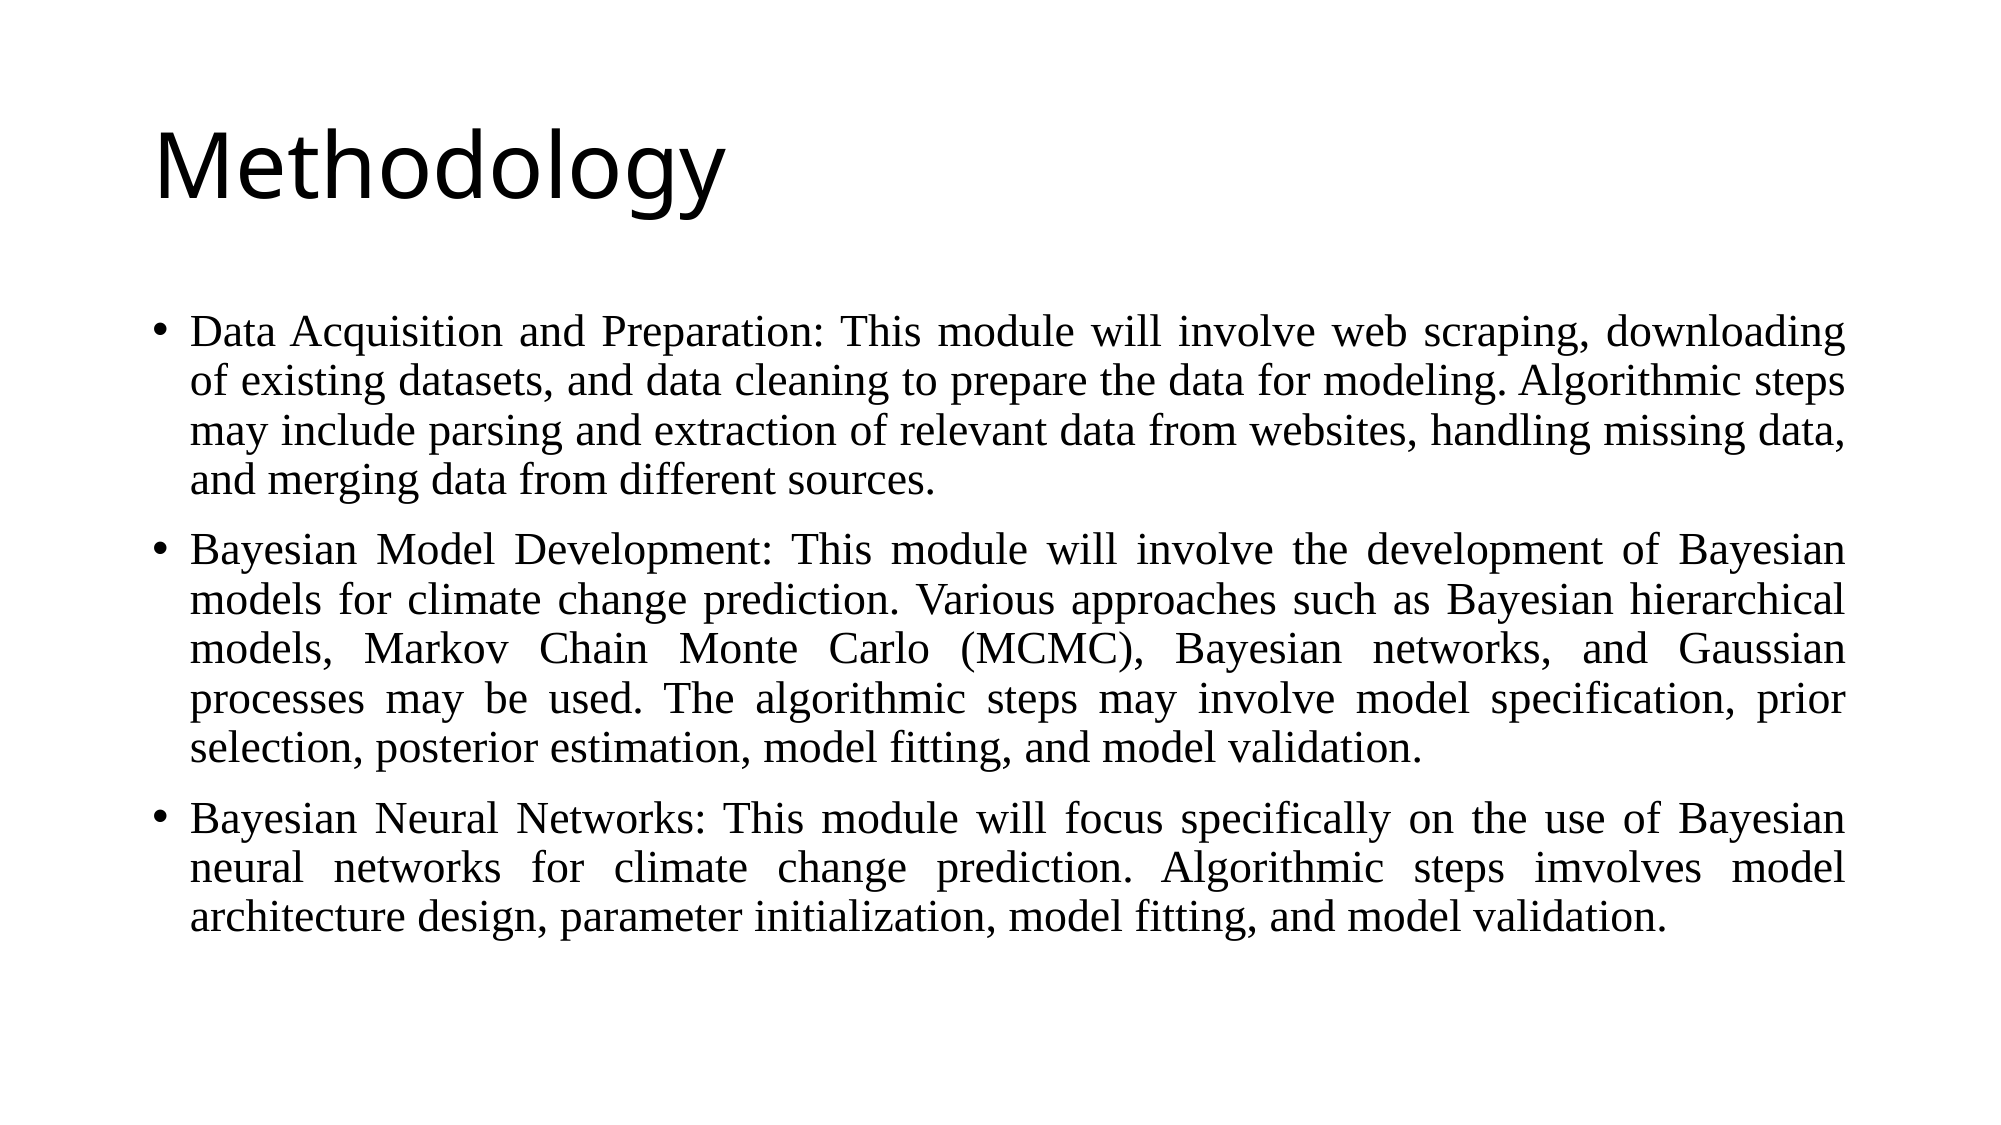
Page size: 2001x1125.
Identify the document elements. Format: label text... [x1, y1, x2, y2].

list Data Acquisition and Preparation: This module will involve web scraping, downloading of existing datasets, and data cleaning to prepare the data for modeling. Algorithmic steps may include parsing and extraction of relevant data from websites, handling missing data, and merging data from different sources. Bayesian Model Development: This module will involve the development of Bayesian models for climate change prediction. Various approaches such as Bayesian hierarchical models, Markov Chain Monte Carlo (MCMC), Bayesian networks, and Gaussian processes may be used. The algorithmic steps may involve model specification, prior selection, posterior estimation, model fitting, and model validation. Bayesian Neural Networks: This module will focus specifically on the use of Bayesian neural networks for climate change prediction. Algorithmic steps imvolves model architecture design, parameter initialization, model fitting, and model validation. [137, 299, 1863, 1014]
title Methodology [137, 59, 1863, 278]
